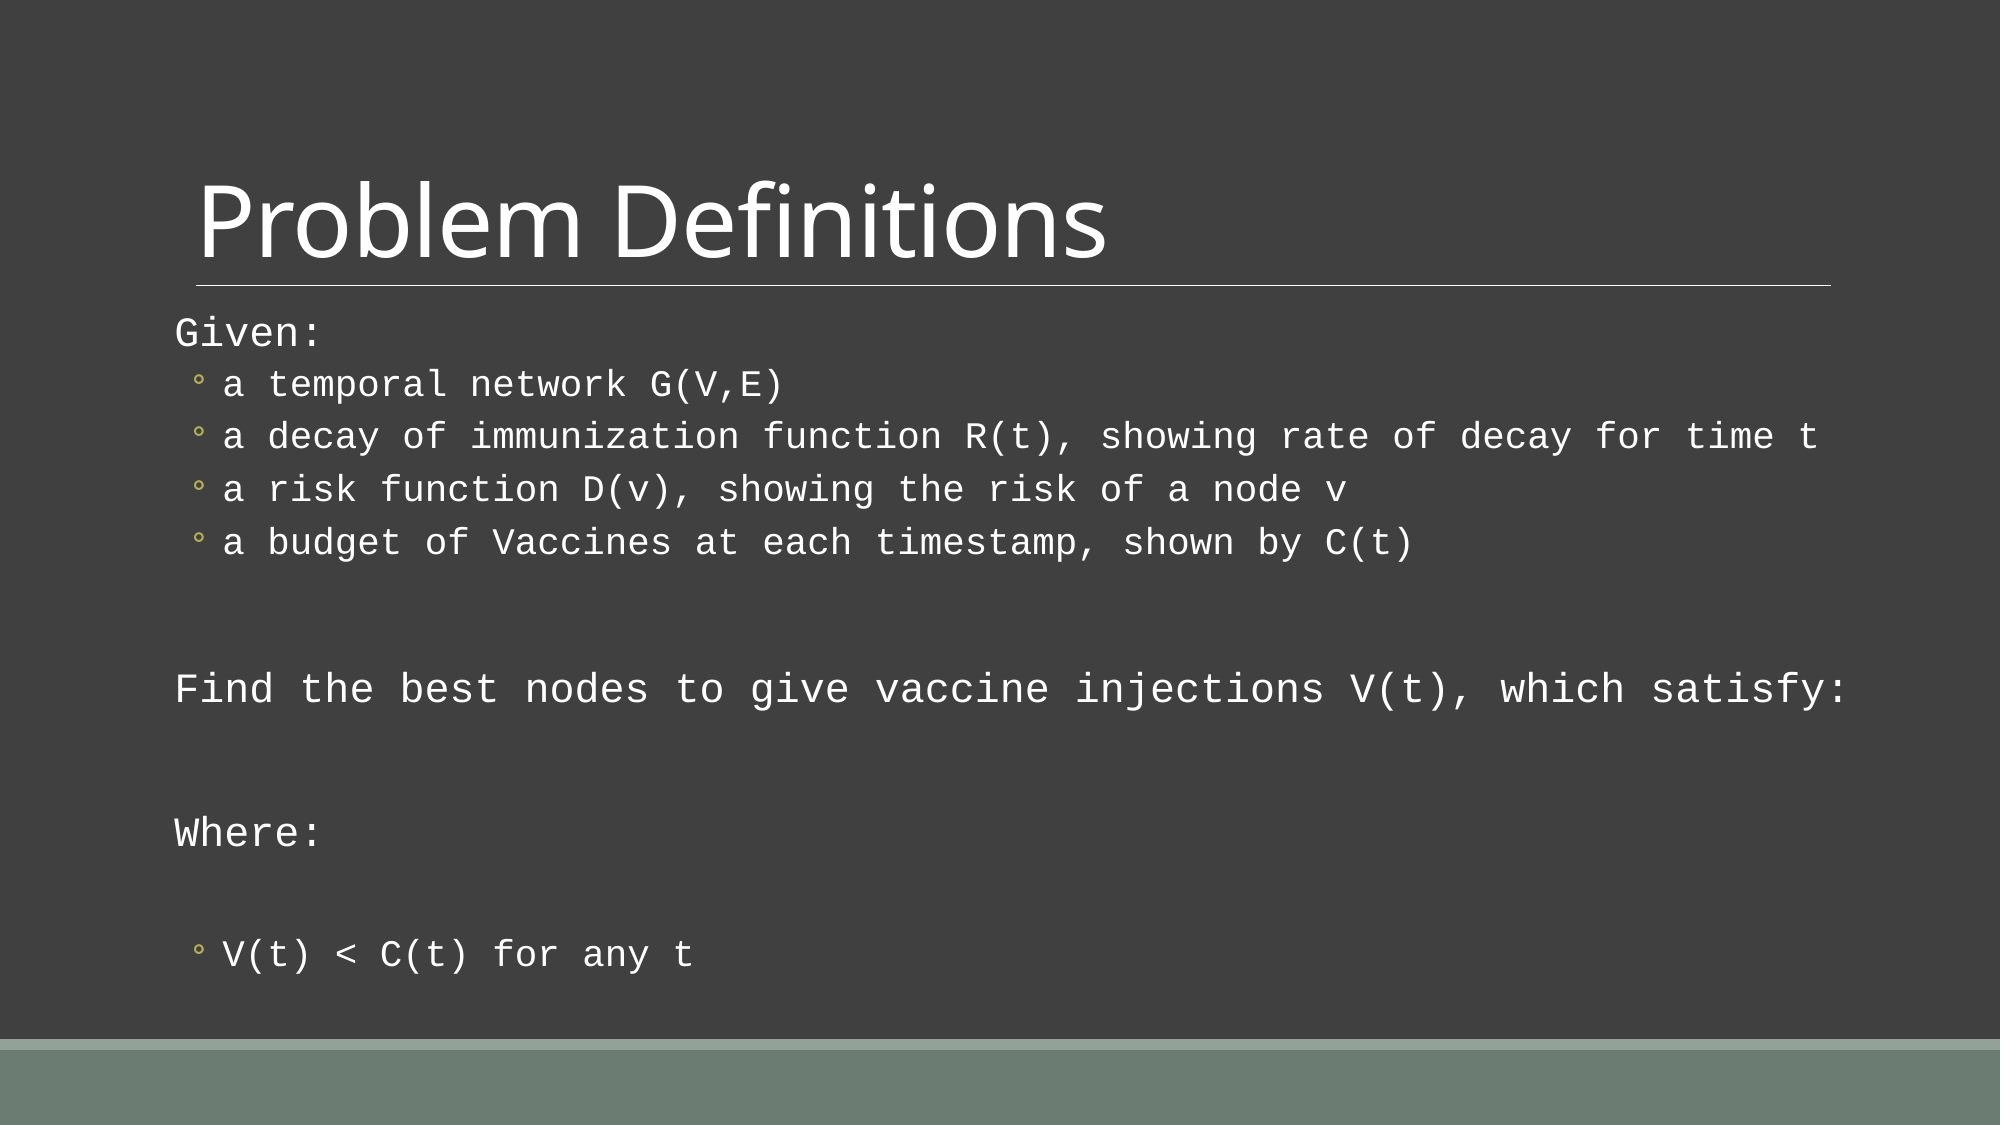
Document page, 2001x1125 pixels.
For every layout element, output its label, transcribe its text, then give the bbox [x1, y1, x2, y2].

title Problem Definitions [180, 47, 1830, 285]
